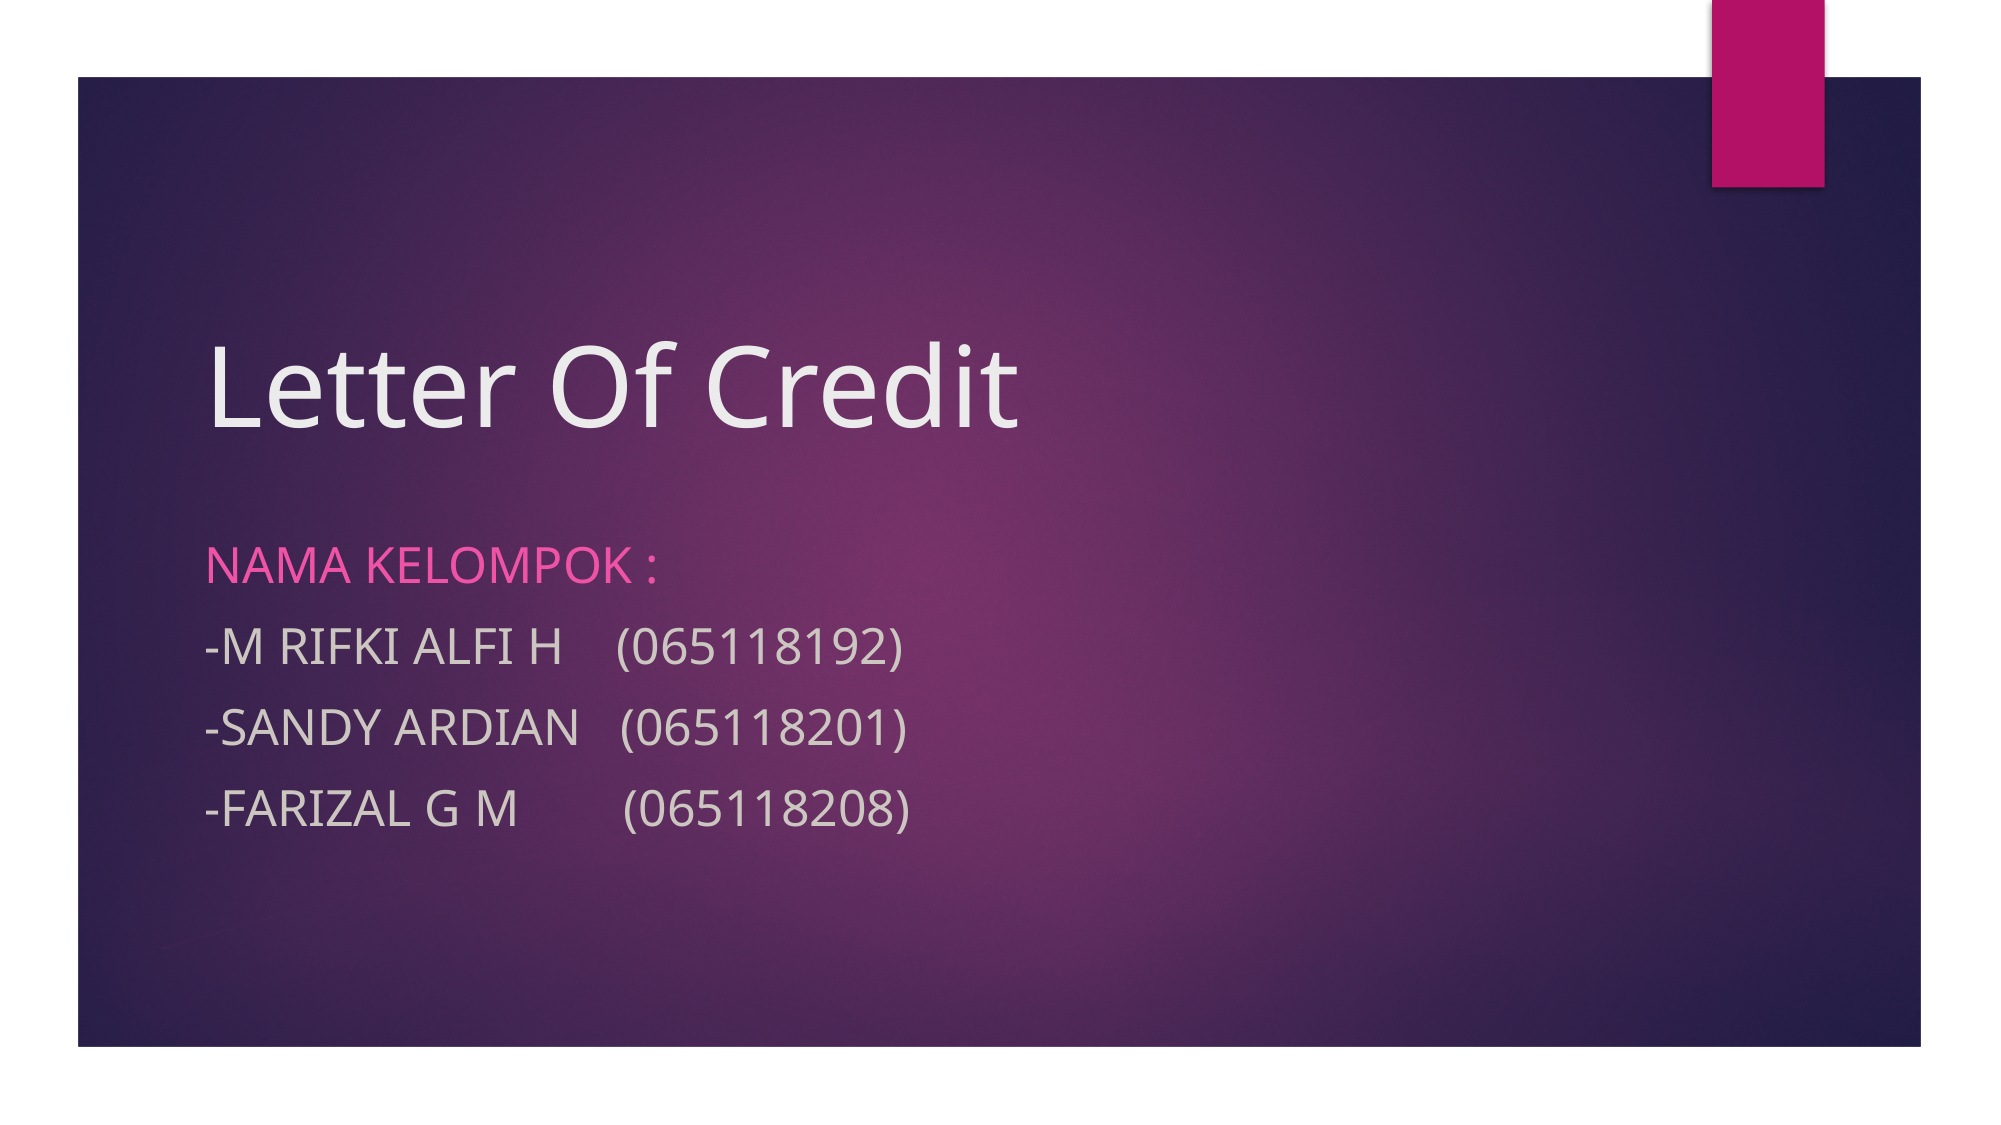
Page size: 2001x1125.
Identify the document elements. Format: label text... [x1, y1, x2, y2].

title Letter Of Credit [189, 18, 1638, 458]
subtitle Nama Kelompok : -M Rifki Alfi H (065118192) -Sandy Ardian (065118201) -Farizal G M (065118208) [189, 525, 1638, 668]
